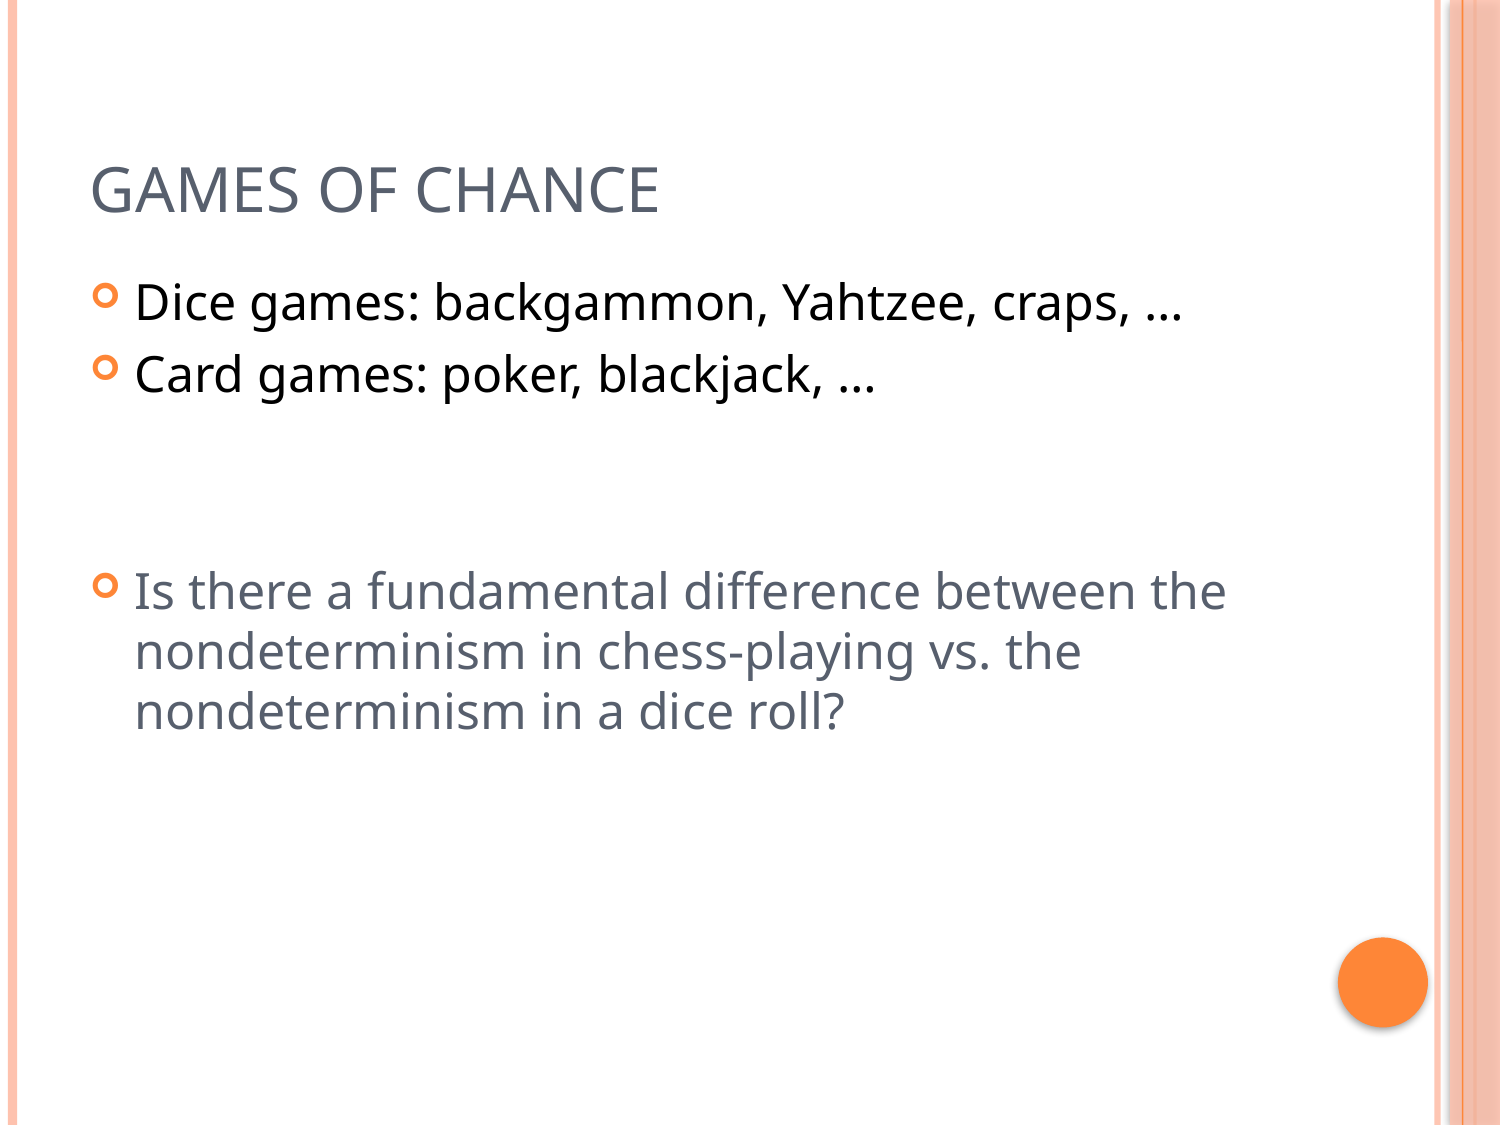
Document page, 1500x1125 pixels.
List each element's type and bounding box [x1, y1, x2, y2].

list [75, 262, 1300, 1062]
title [75, 45, 1300, 233]
